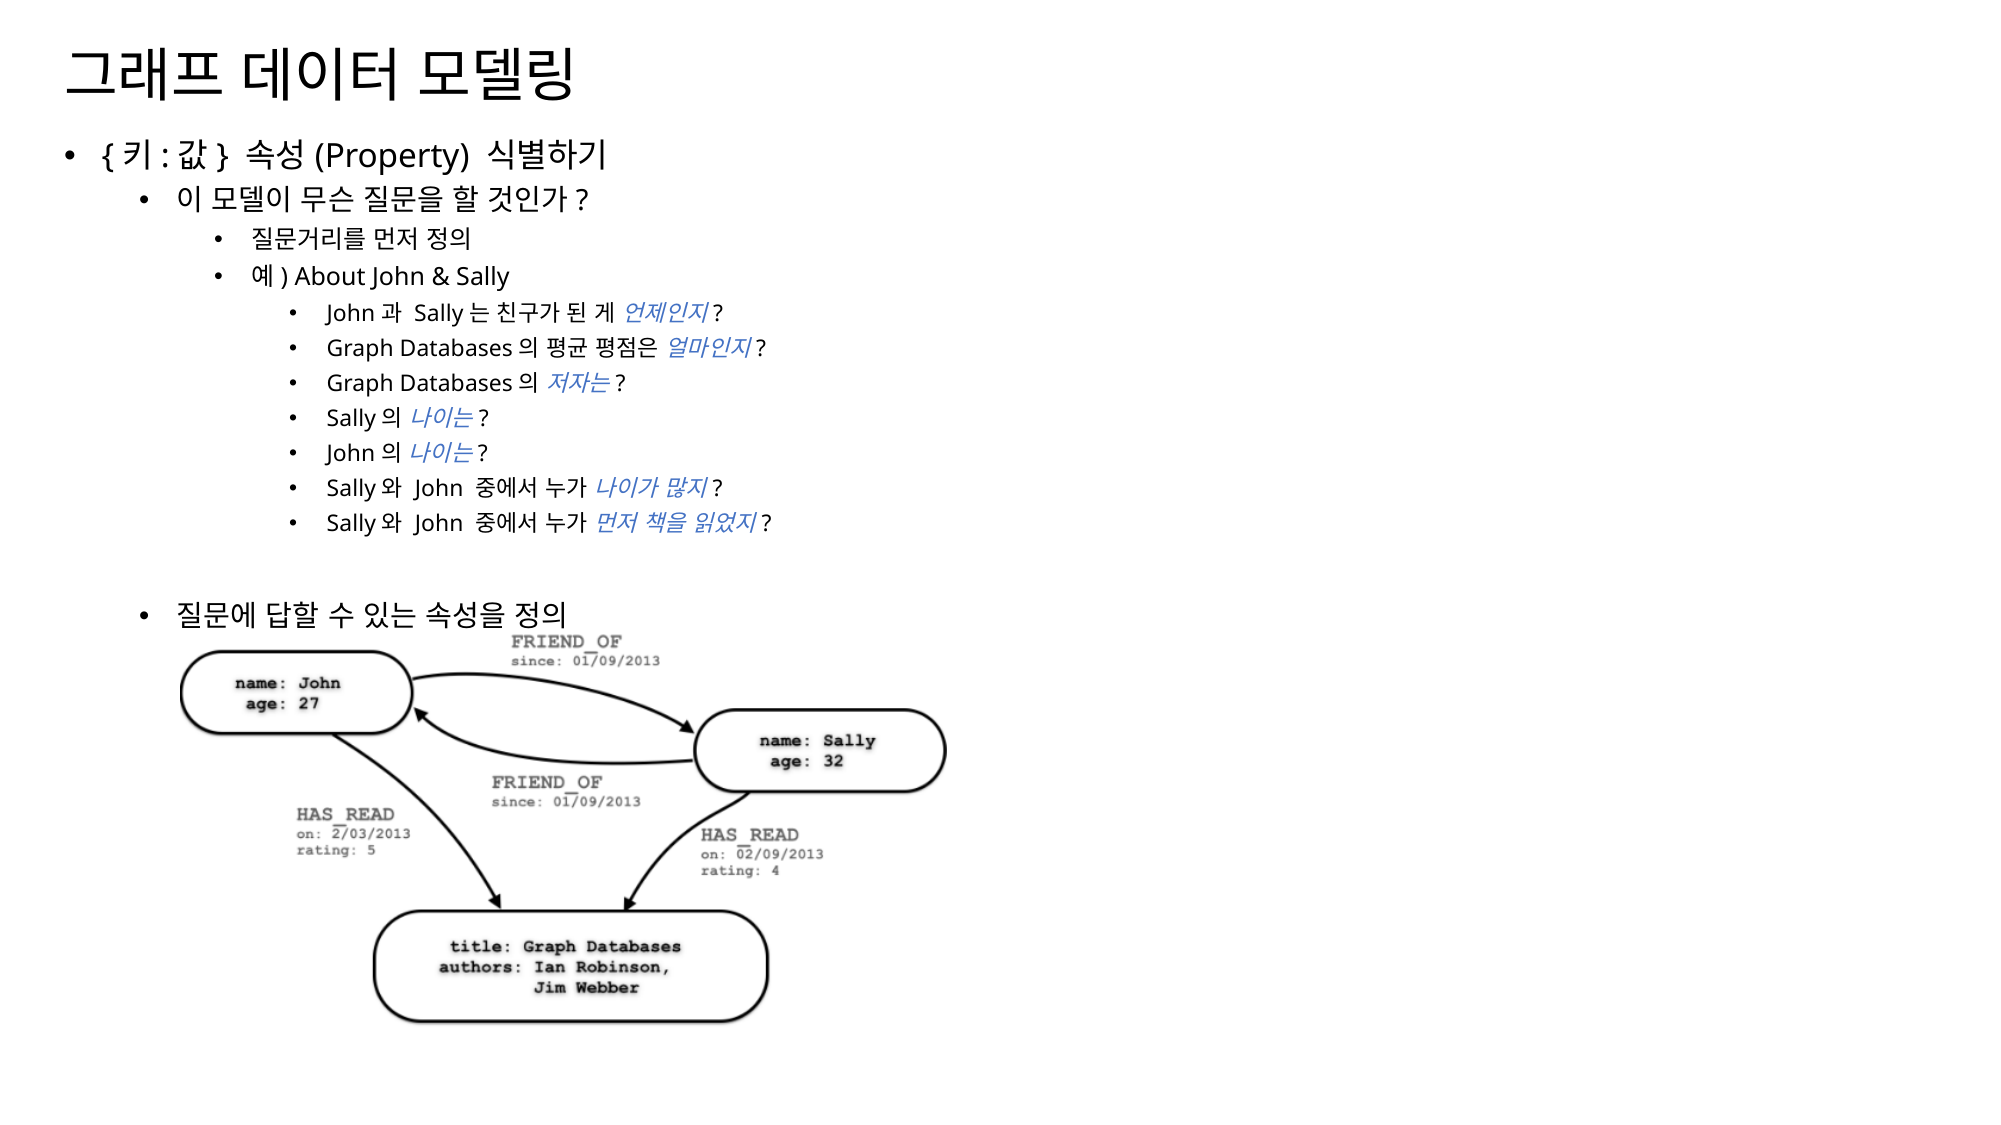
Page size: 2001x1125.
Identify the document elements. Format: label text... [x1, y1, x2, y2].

list {키:값} 속성(Property) 식별하기 이 모델이 무슨 질문을 할 것인가? 질문거리를 먼저 정의 예) About John & Sally John과 Sally는 친구가 된 게 언제인지? Graph Databases의 평균 평점은 얼마인지? Graph Databases의 저자는? Sally의 나이는? John의 나이는? Sally와 John 중에서 누가 나이가 많지? Sally와 John 중에서 누가 먼저 책을 읽었지? 질문에 답할 수 있는 속성을 정의 [49, 131, 1975, 1111]
title 그래프 데이터 모델링 [49, 24, 1775, 131]
picture [180, 632, 947, 1030]
